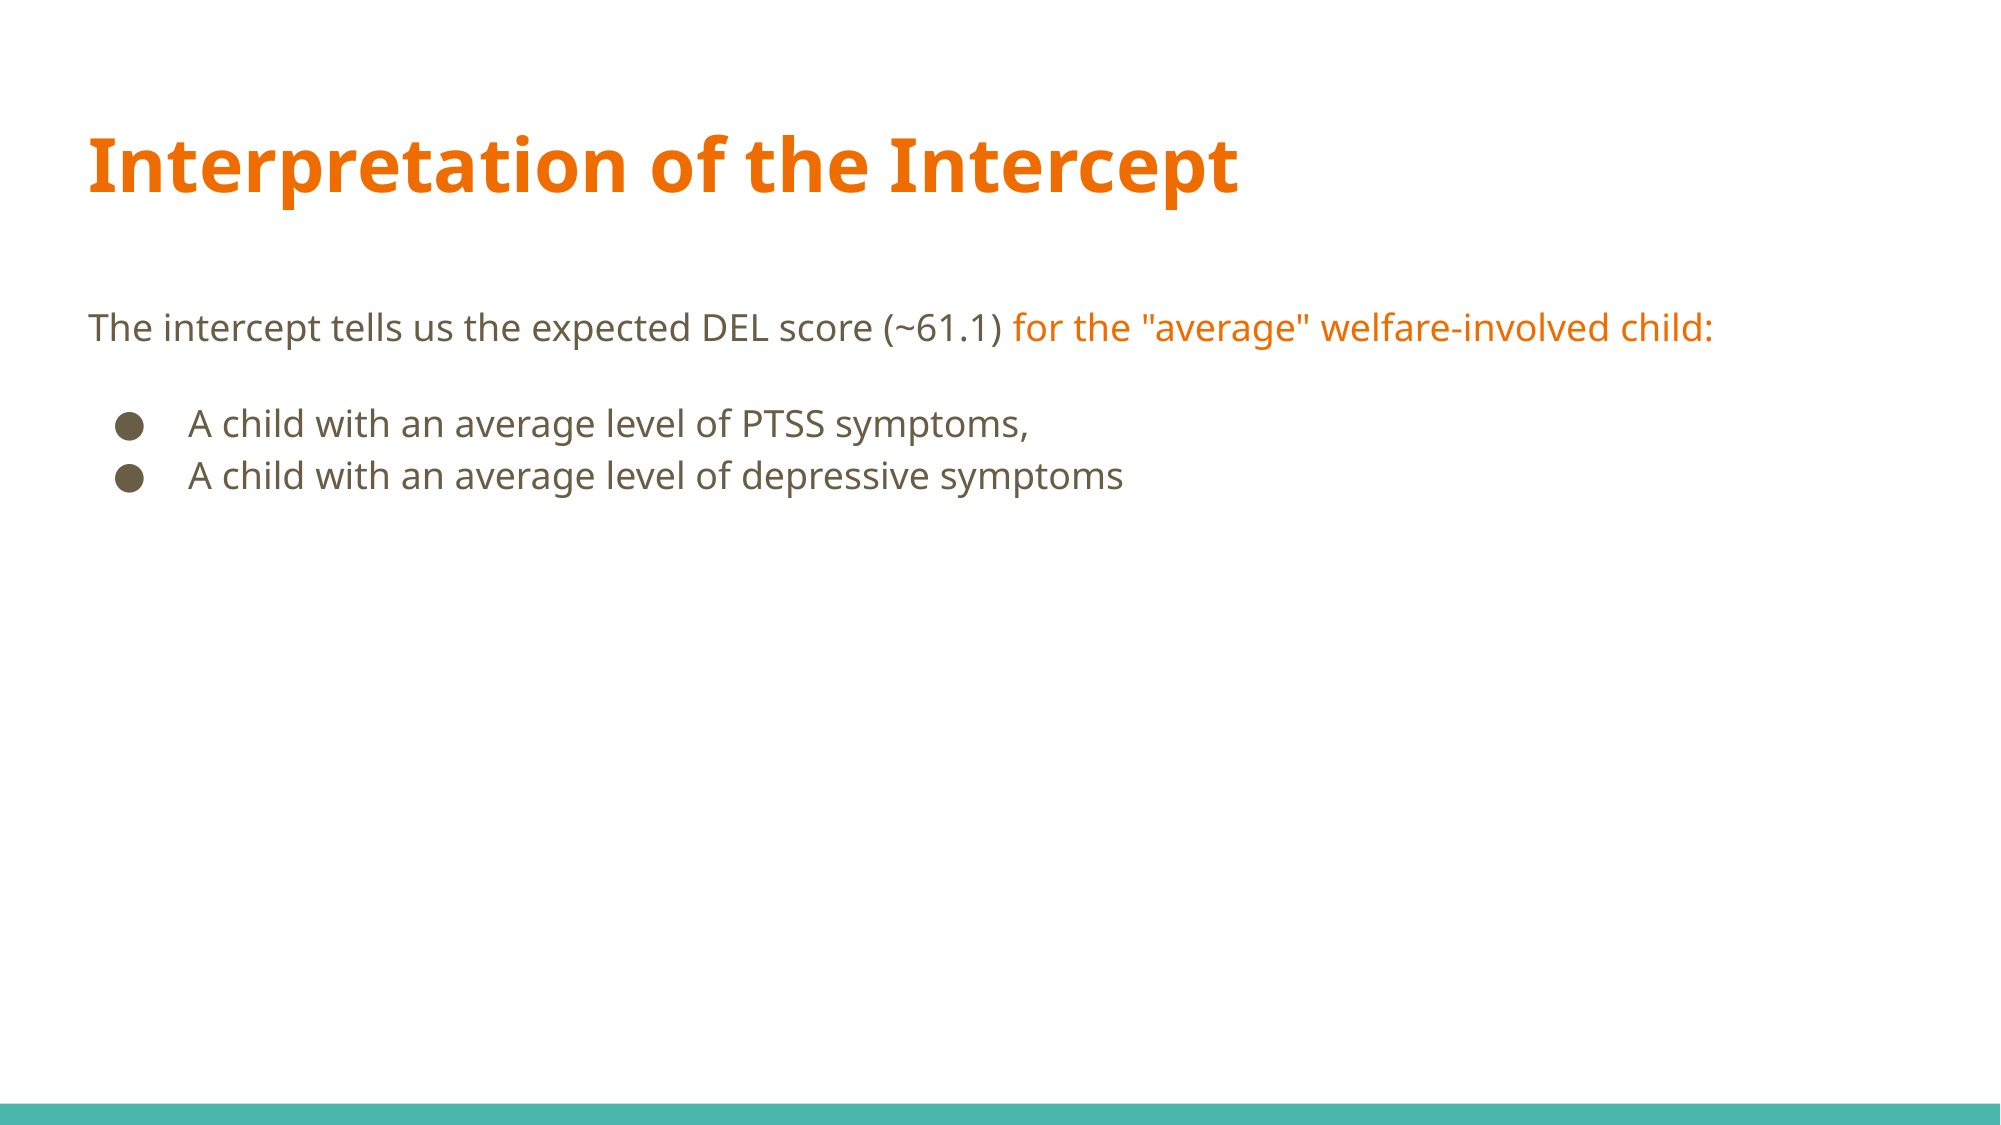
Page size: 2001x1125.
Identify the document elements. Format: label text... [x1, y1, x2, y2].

list The intercept tells us the expected DEL score (~61.1) for the "average" welfare-involved child: A child with an average level of PTSS symptoms, A child with an average level of depressive symptoms [68, 276, 1932, 1000]
title Interpretation of the Intercept [68, 97, 1932, 252]
